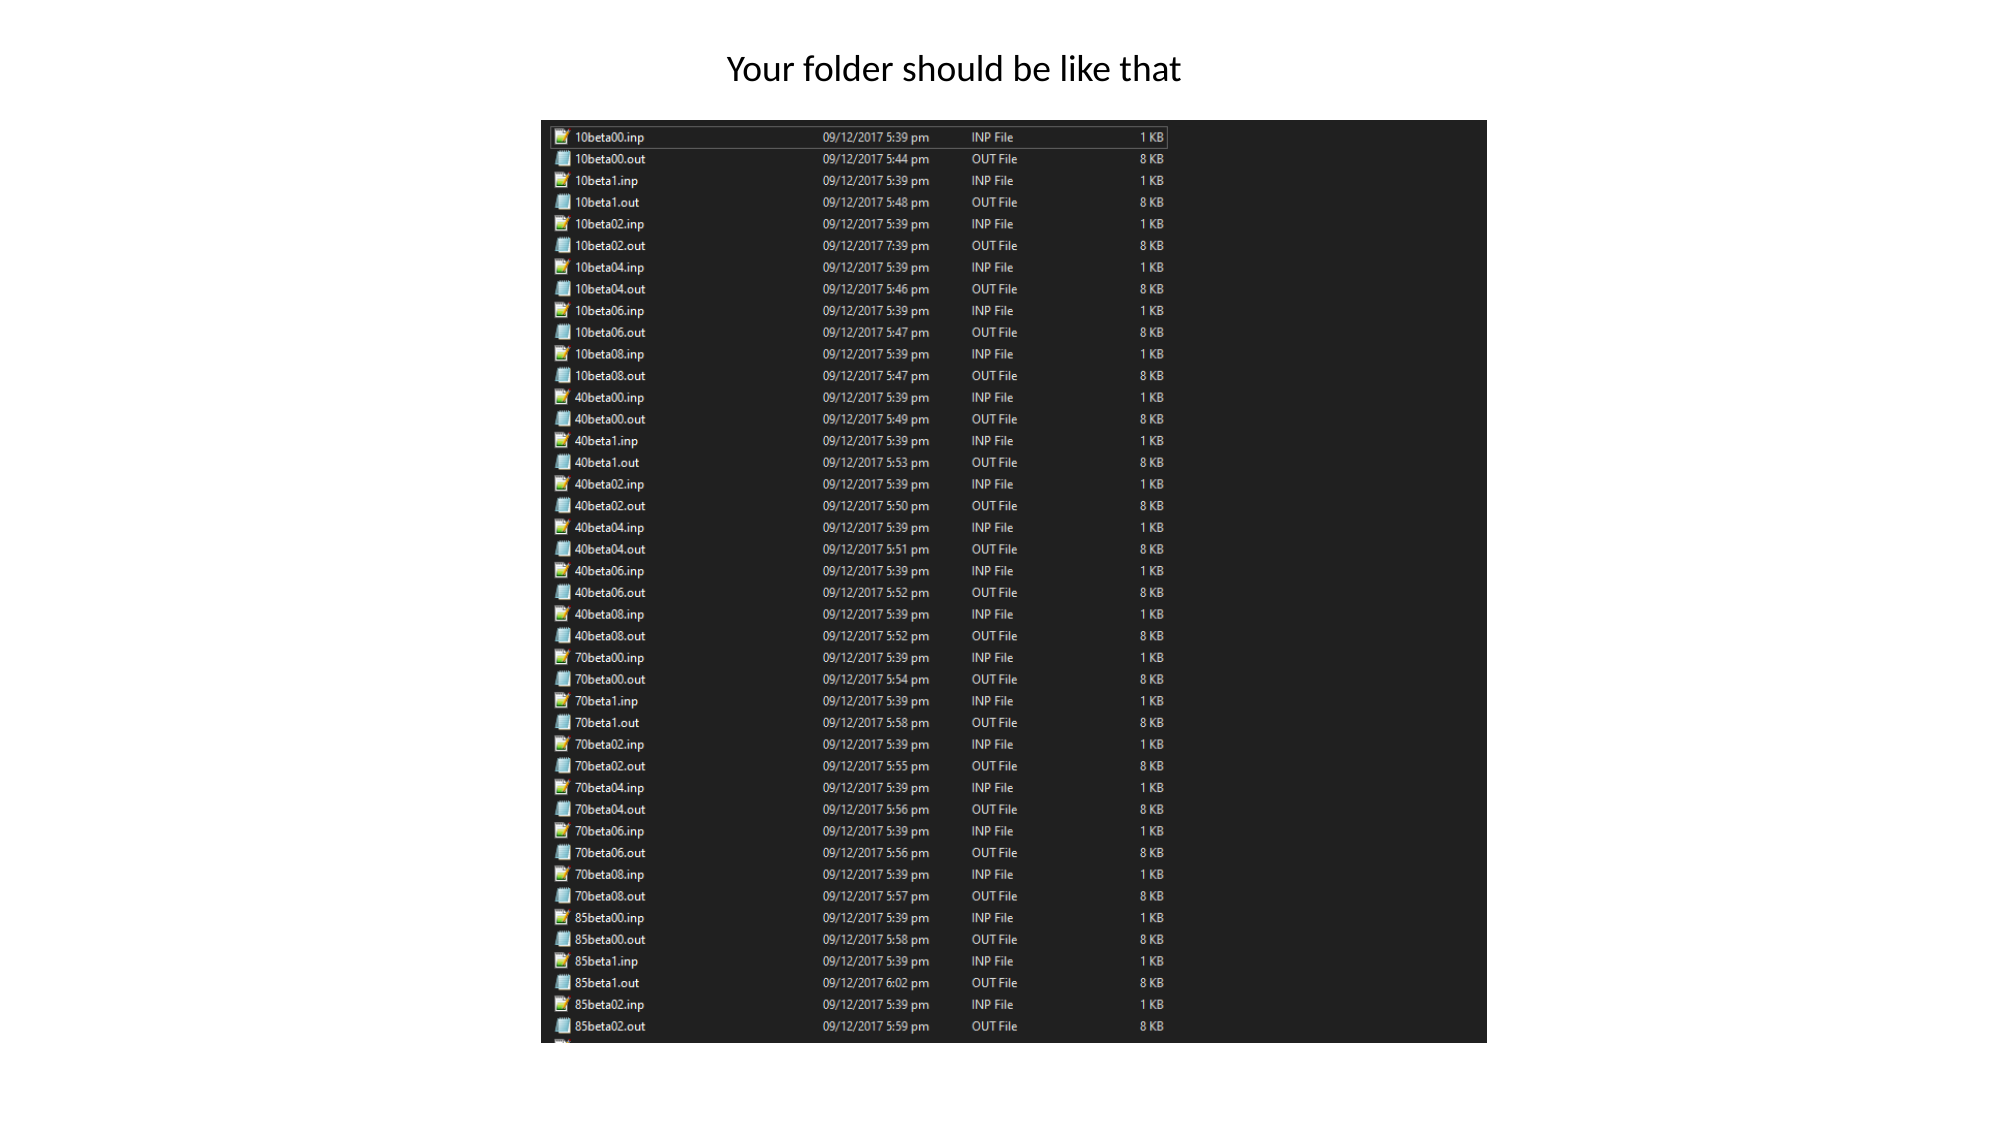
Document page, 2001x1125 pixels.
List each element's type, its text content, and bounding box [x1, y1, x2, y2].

text_box Your folder should be like that [112, 37, 1797, 97]
picture [541, 120, 1487, 1043]
